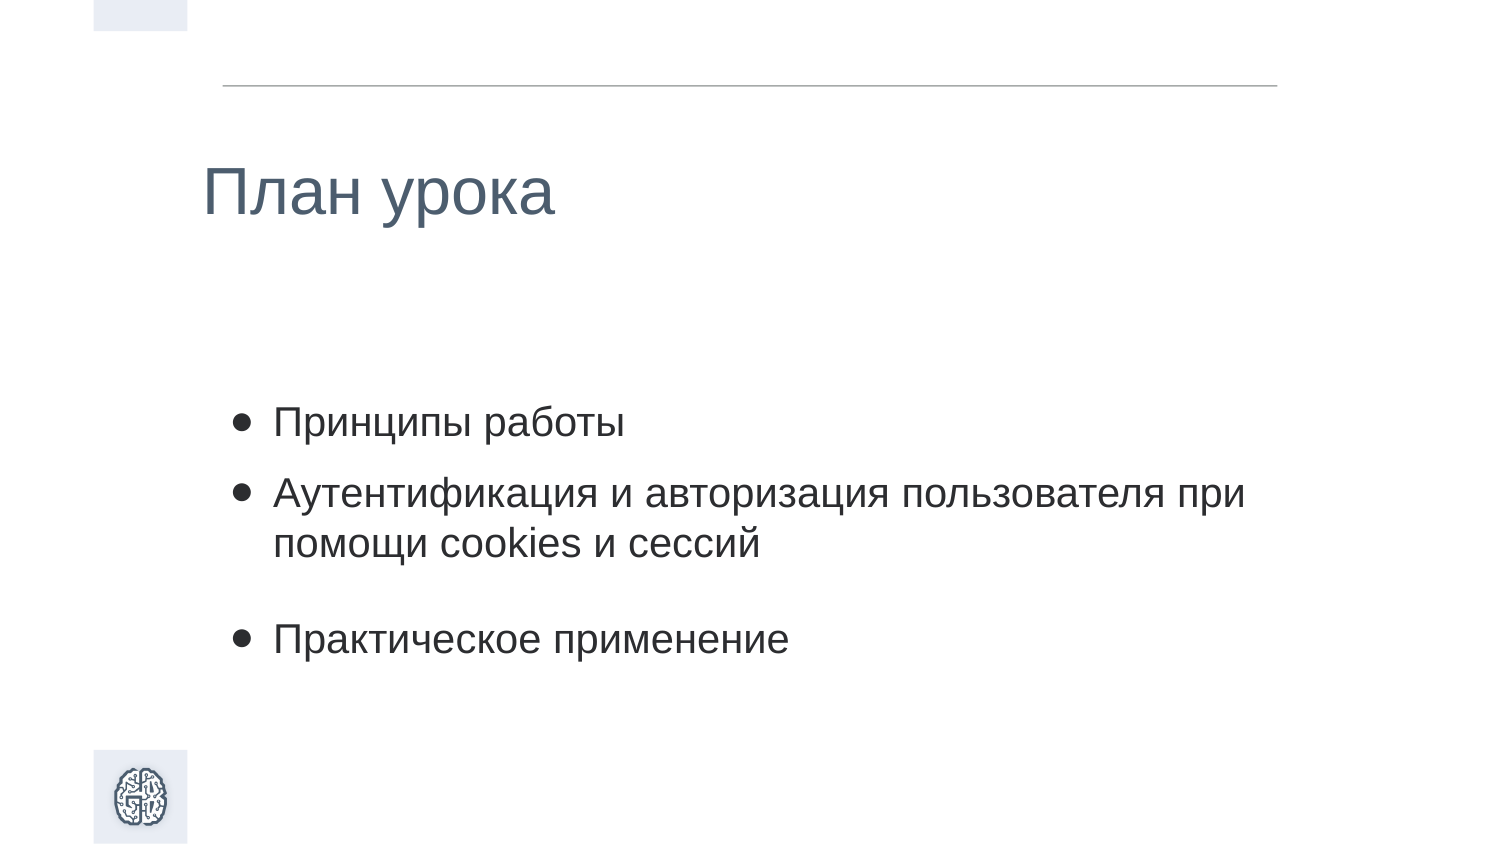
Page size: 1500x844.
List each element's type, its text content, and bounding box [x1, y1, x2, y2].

picture [106, 760, 175, 834]
text_box План урока [187, 93, 1312, 282]
text_box Принципы работы Аутентификация и авторизация пользователя при помощи cookies и сессий Практическое применение [187, 370, 1312, 661]
